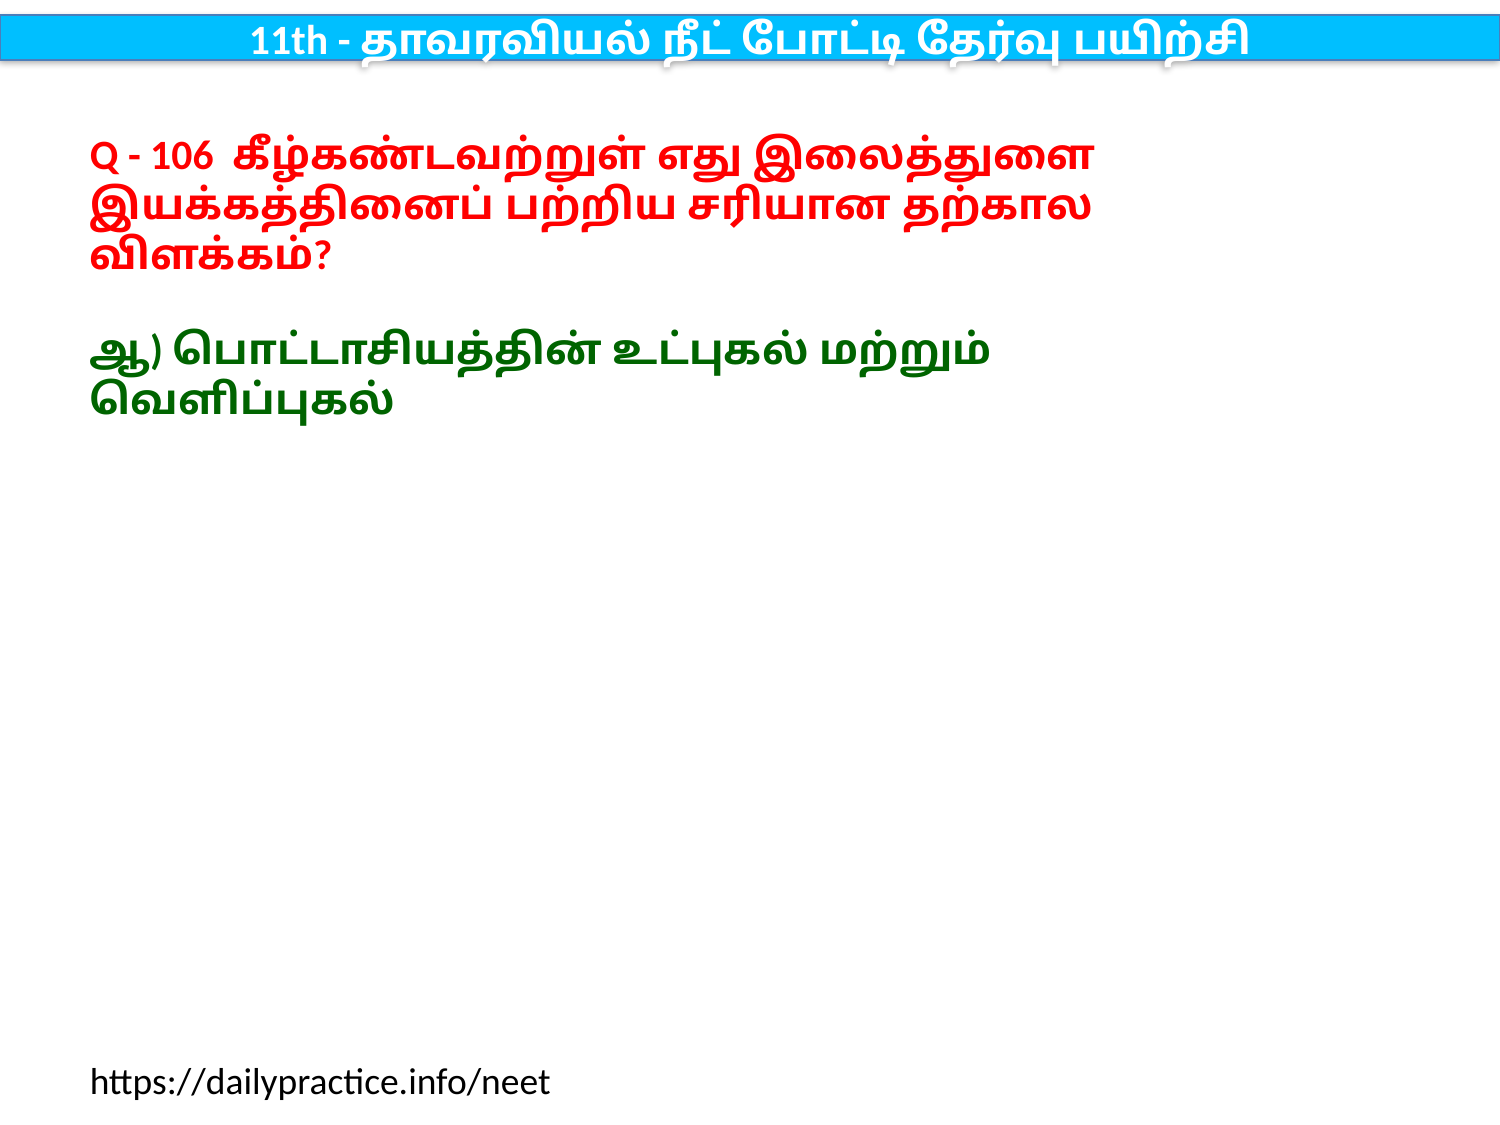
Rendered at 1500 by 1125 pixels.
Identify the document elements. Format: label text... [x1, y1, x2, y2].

text_box Q - 106 கீழ்கண்டவற்றுள் எது இலைத்துளை இயக்கத்தினைப் பற்றிய சரியான தற்கால விளக்கம்? ஆ) பொட்டாசியத்தின் உட்புகல் மற்றும் வெளிப்புகல் [74, 75, 1275, 430]
text_box https://dailypractice.info/neet [74, 1049, 675, 1110]
text_box 11th - தாவரவியல் நீட் போட்டி தேர்வு பயிற்சி [0, 14, 1500, 61]
